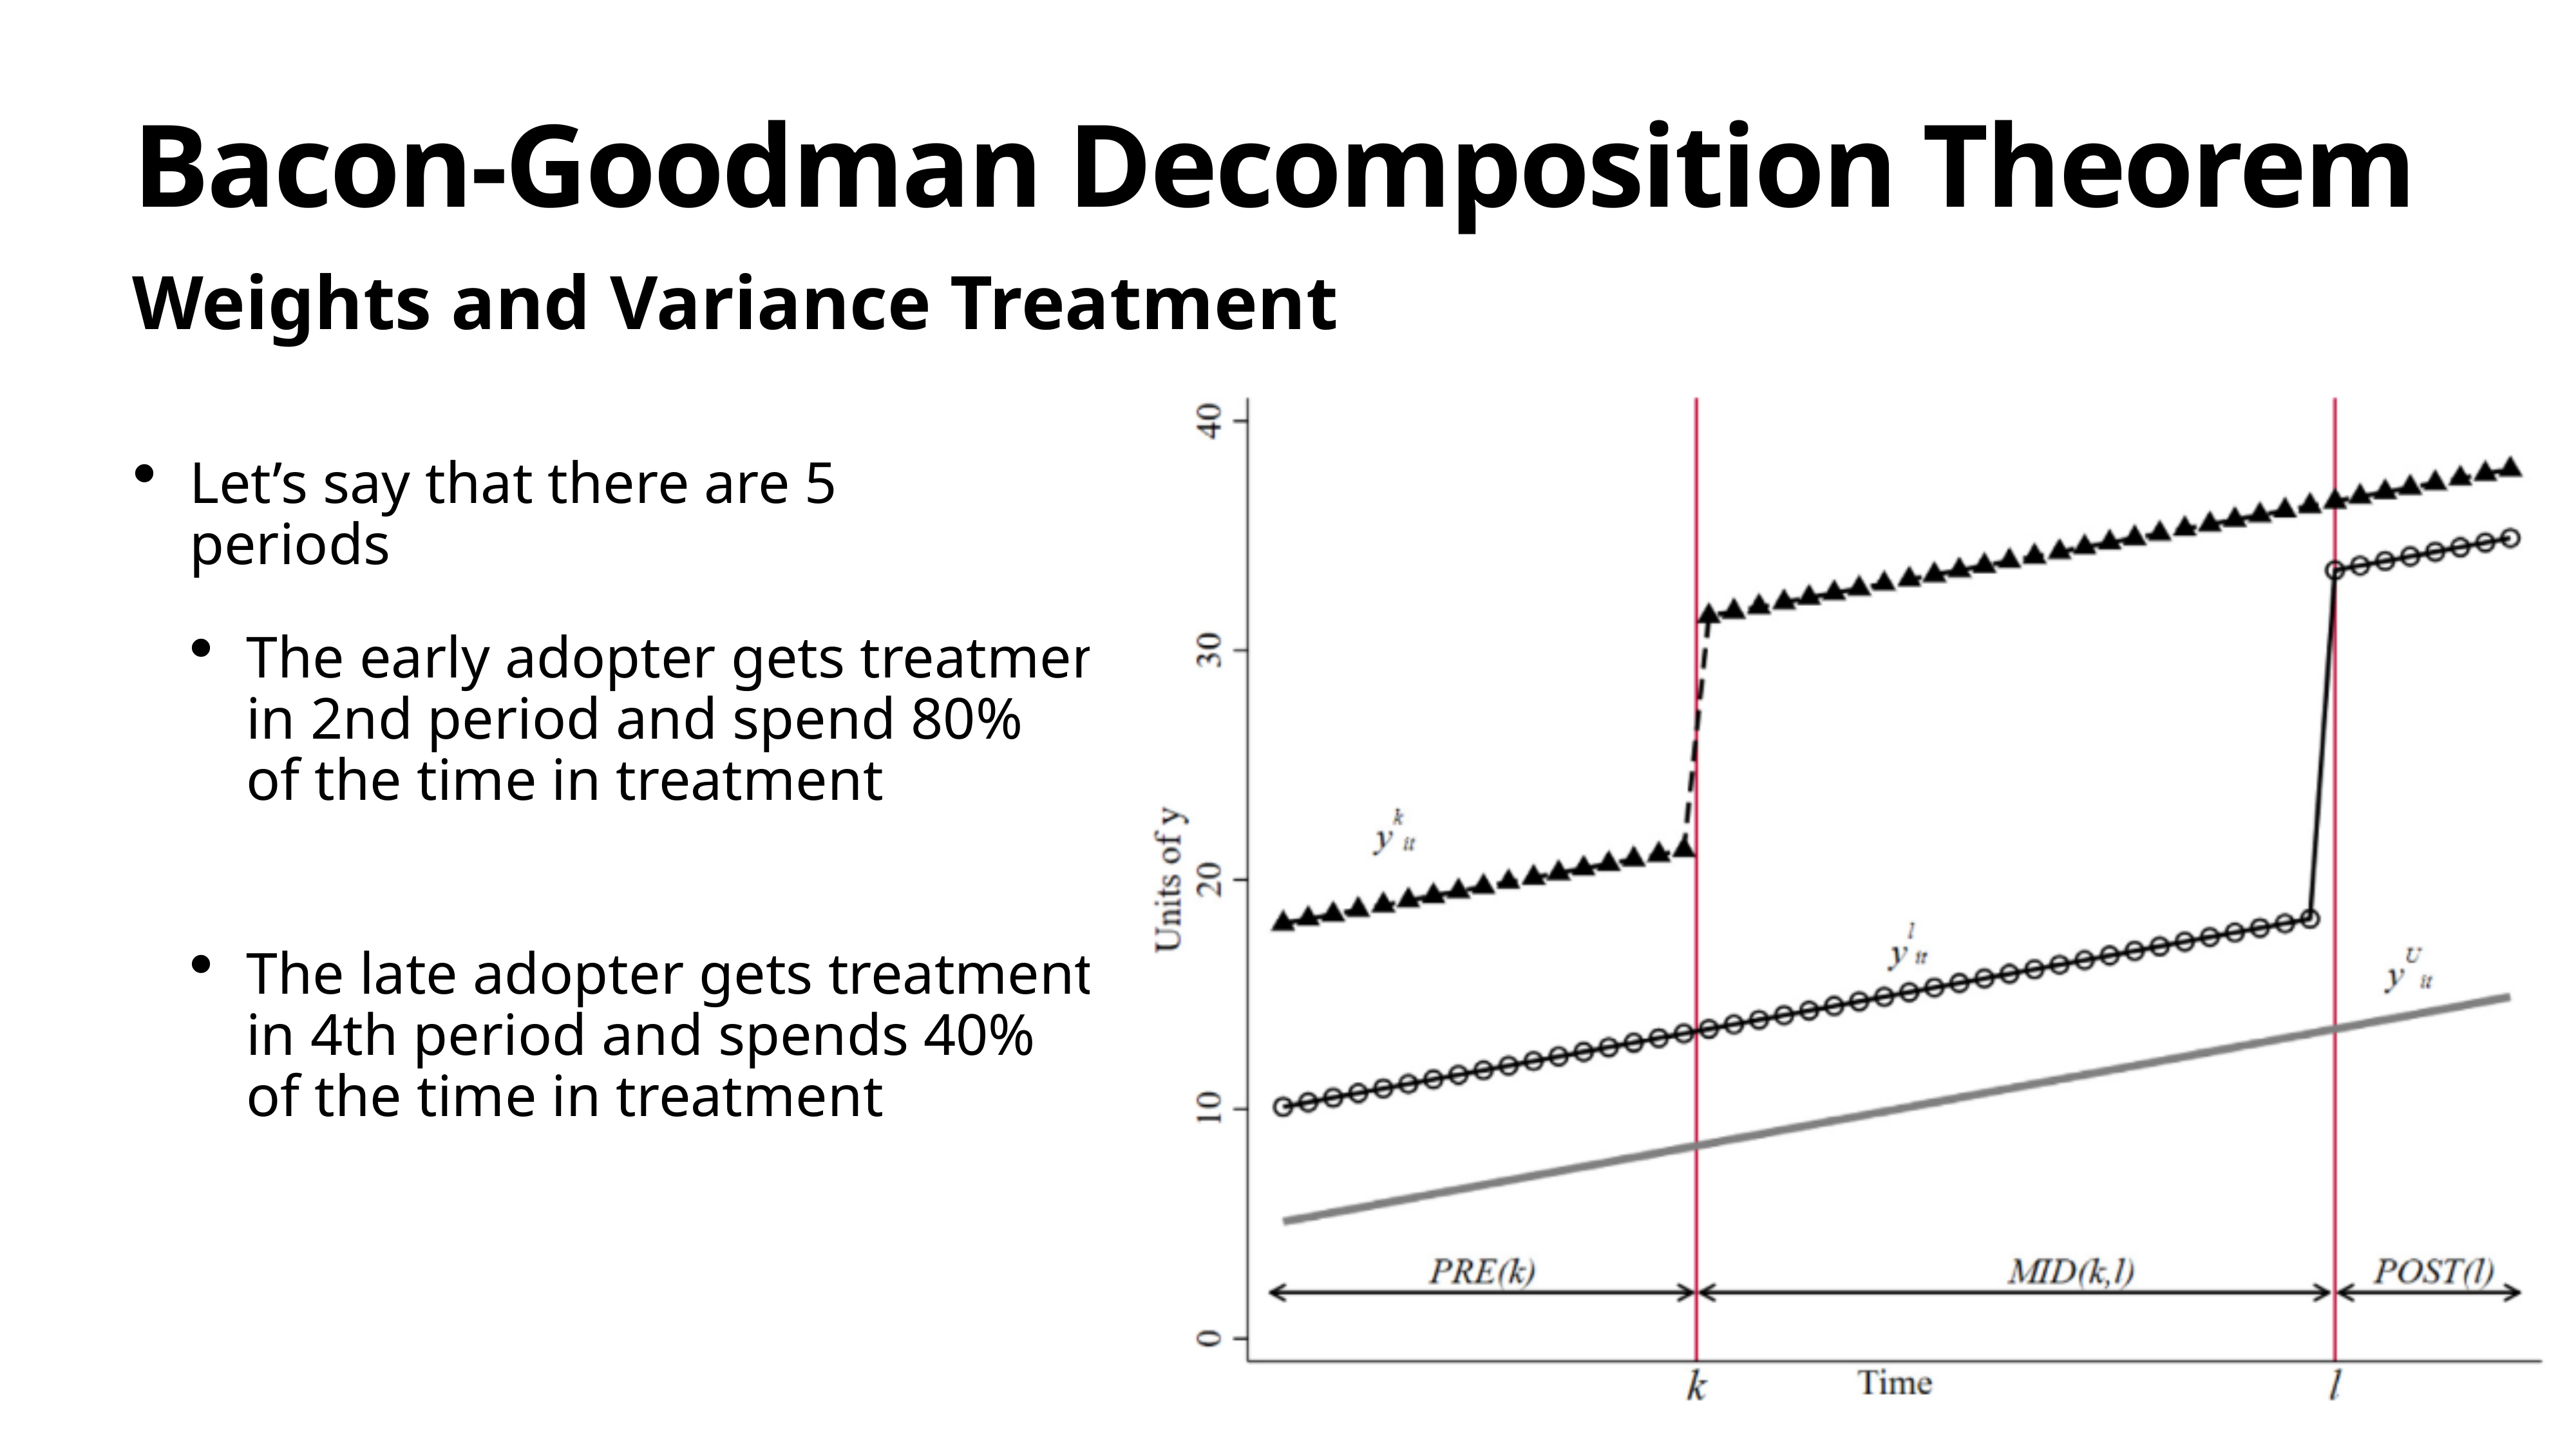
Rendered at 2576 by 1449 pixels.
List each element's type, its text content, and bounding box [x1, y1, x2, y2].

list Weights and Variance Treatment [127, 250, 2449, 350]
title Bacon-Goodman Decomposition Theorem [127, 113, 2449, 250]
picture [1089, 350, 2576, 1449]
list Let’s say that there are 5 periods The early adopter gets treatment in 2nd period and spend 80% of the time in treatment The late adopter gets treatment in 4th period and spends 40% of the time in treatment [127, 448, 1089, 1321]
